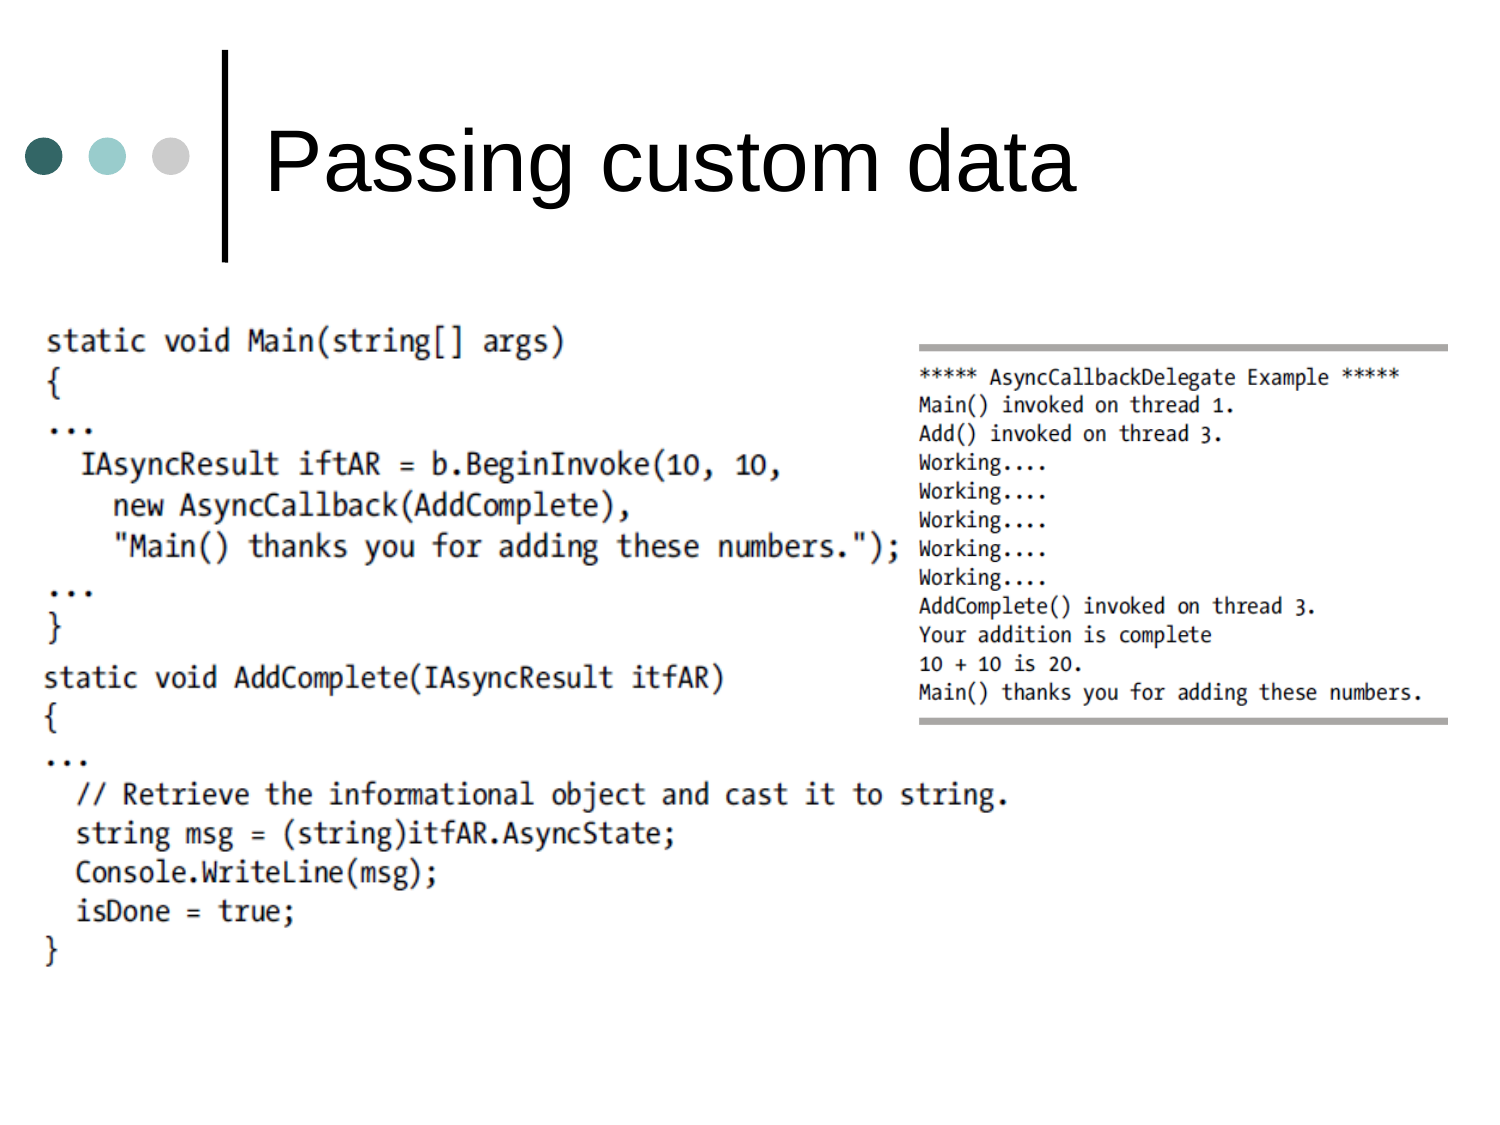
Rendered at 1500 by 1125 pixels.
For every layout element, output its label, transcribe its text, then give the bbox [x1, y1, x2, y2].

title Passing custom data [249, 31, 1400, 282]
picture [24, 316, 1448, 975]
